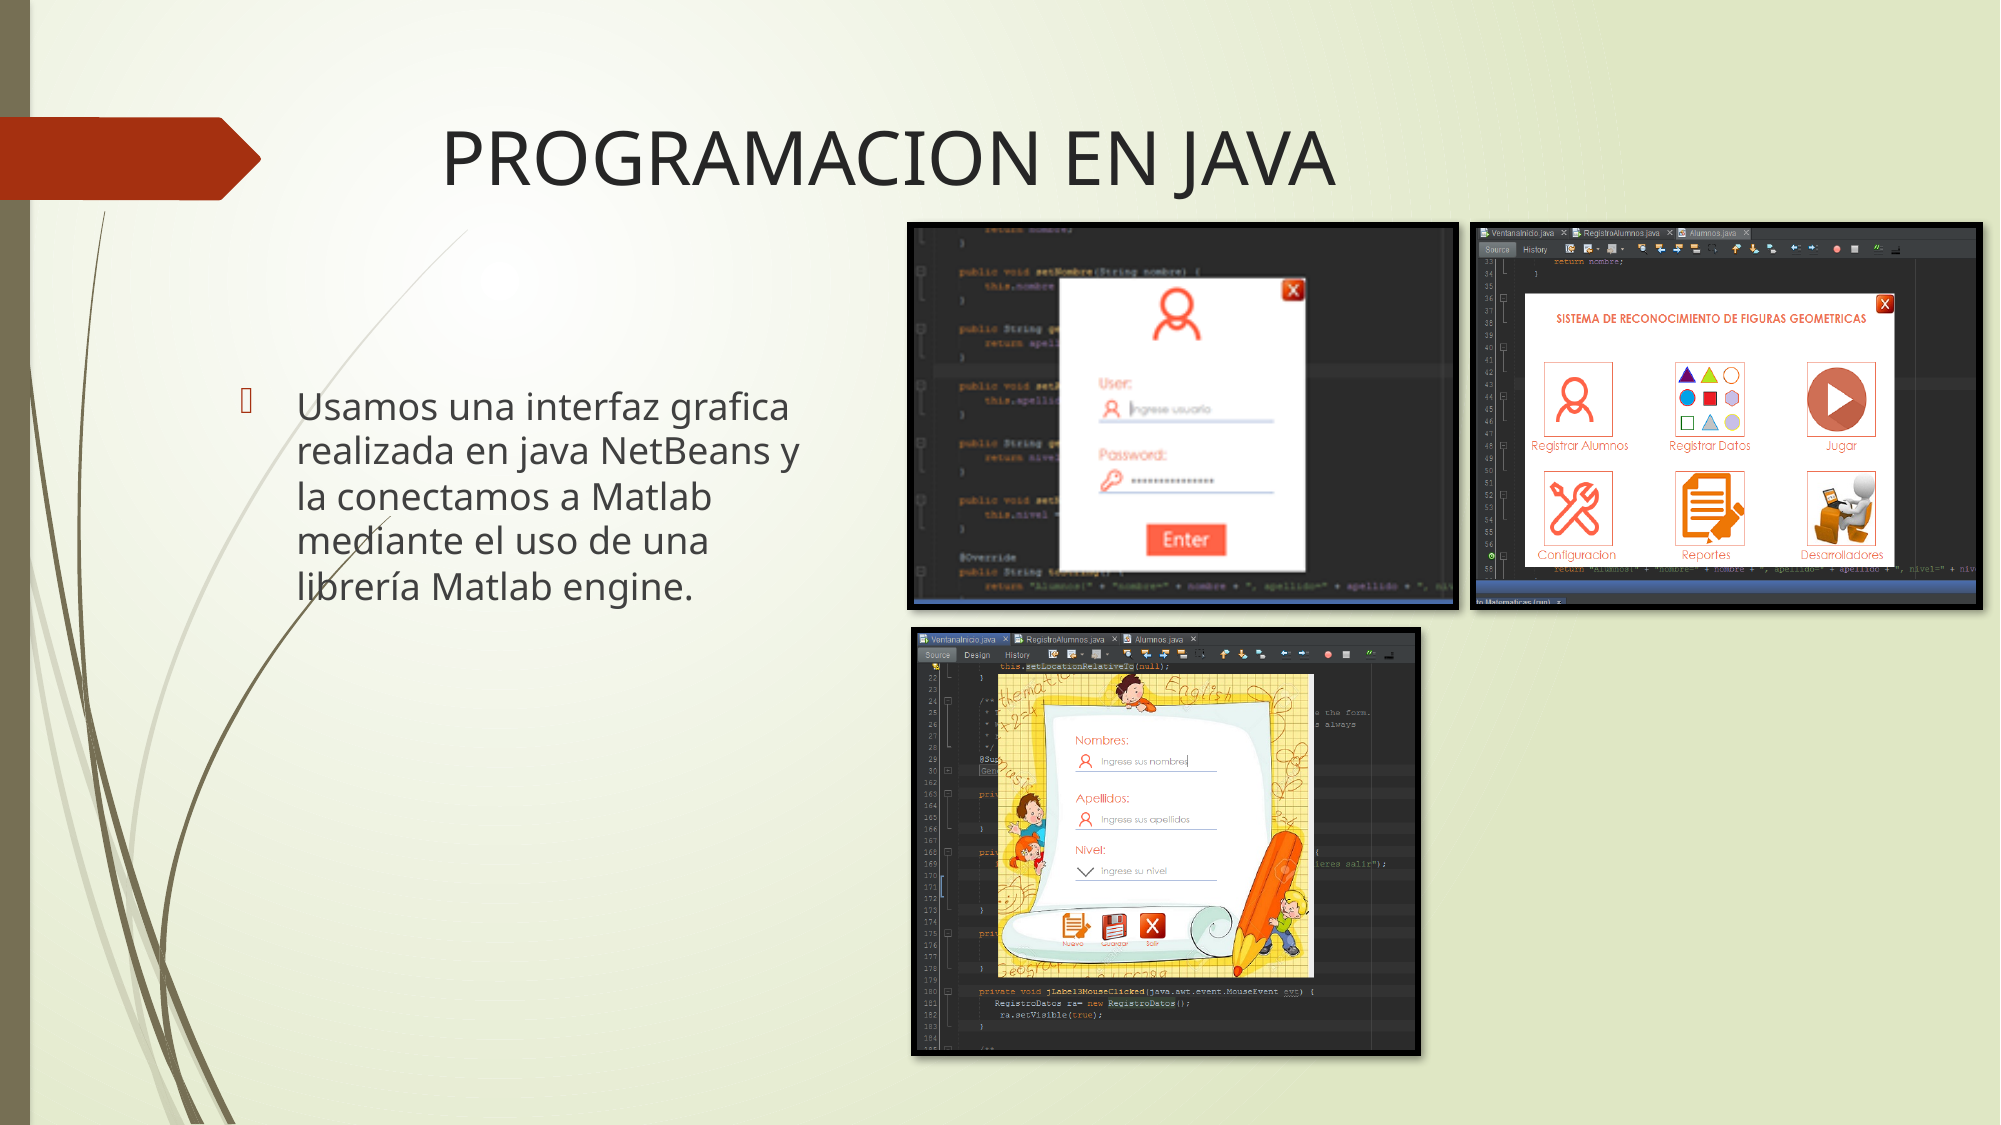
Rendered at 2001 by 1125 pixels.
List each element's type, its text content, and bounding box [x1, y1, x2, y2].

picture [1476, 227, 1977, 605]
picture [913, 227, 1454, 605]
title PROGRAMACION EN JAVA [425, 102, 1888, 313]
list Usamos una interfaz grafica realizada en java NetBeans y la conectamos a Matlab mediante el uso de una librería Matlab engine. [225, 375, 856, 963]
picture [916, 633, 1415, 1051]
